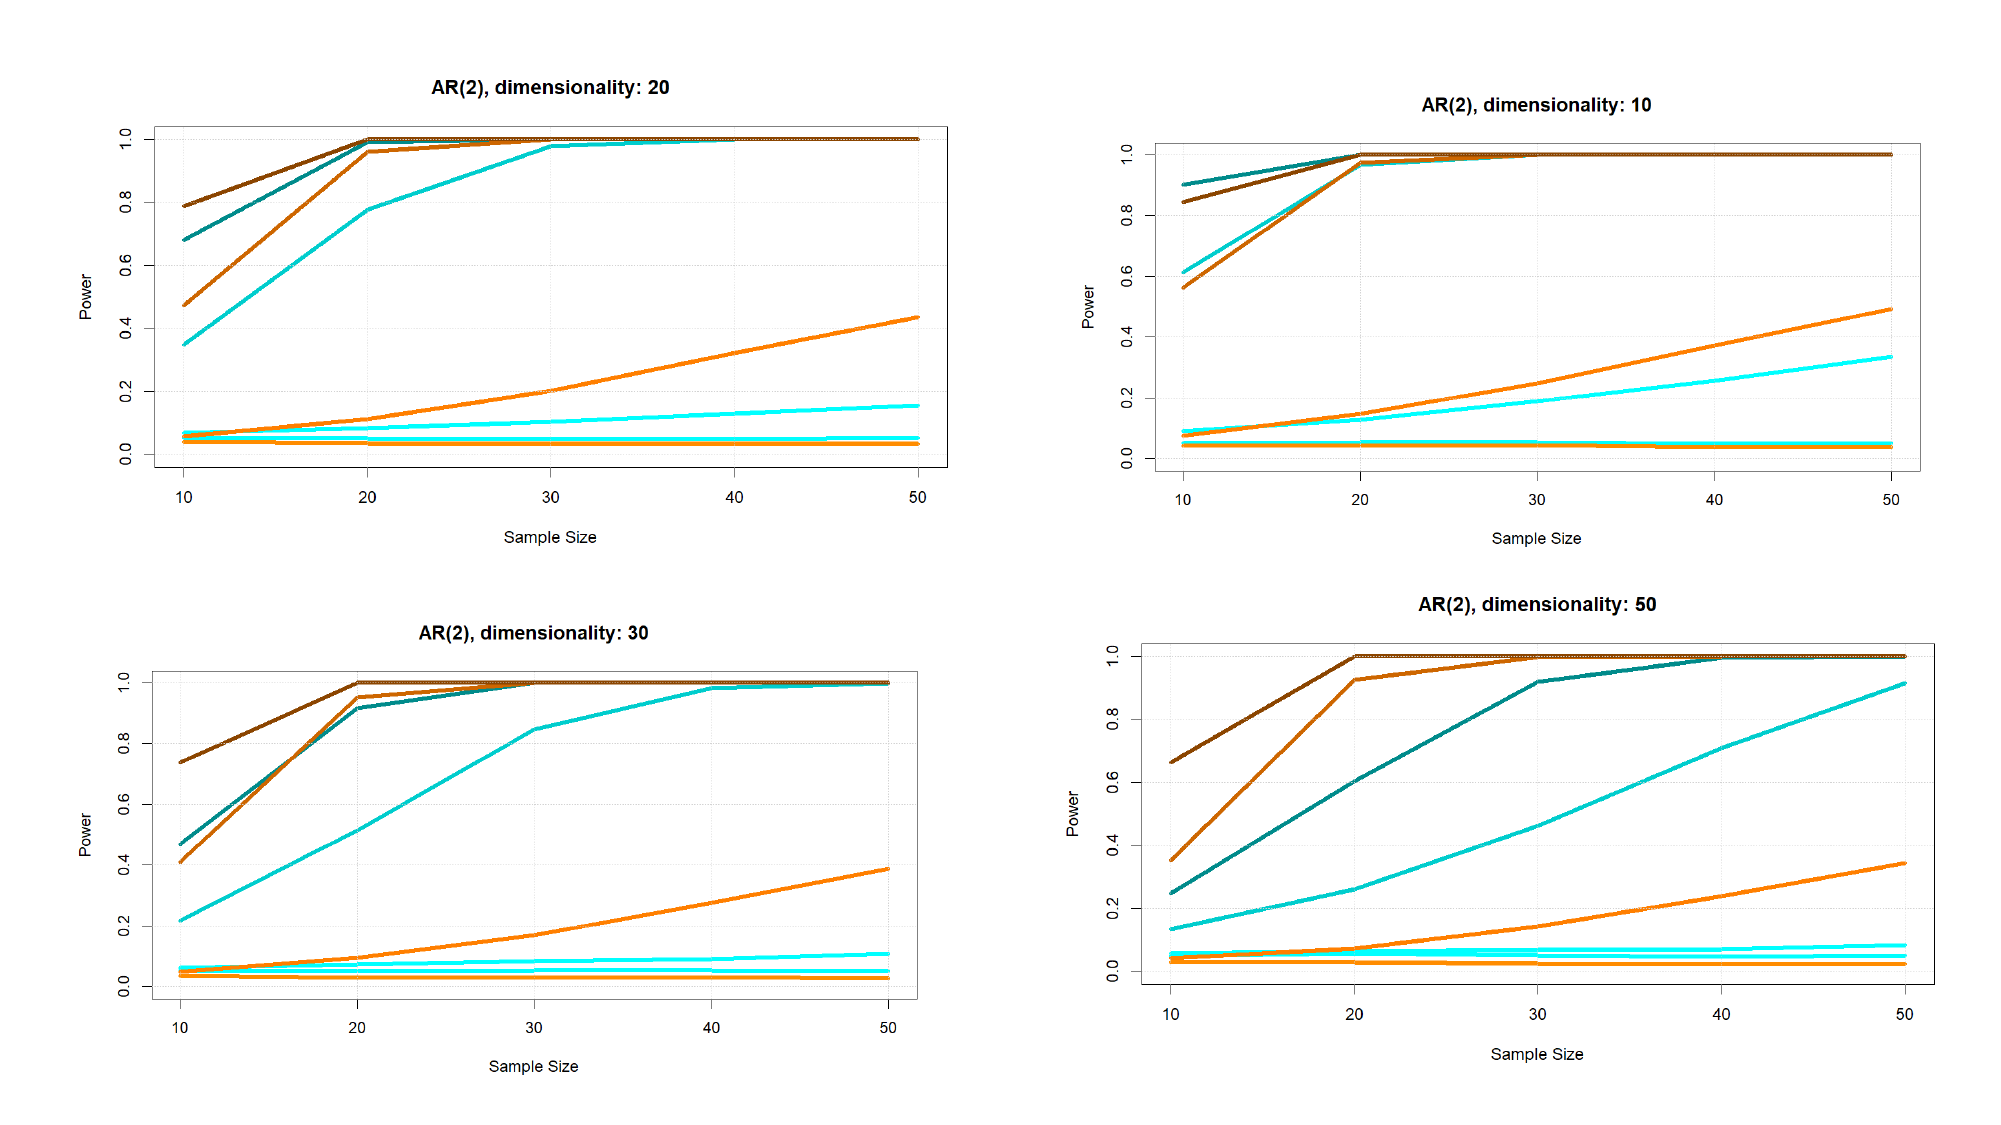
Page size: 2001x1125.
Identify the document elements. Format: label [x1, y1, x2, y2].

list [1076, 63, 1960, 561]
picture [73, 45, 989, 569]
picture [1060, 561, 1976, 1085]
picture [73, 591, 957, 1097]
